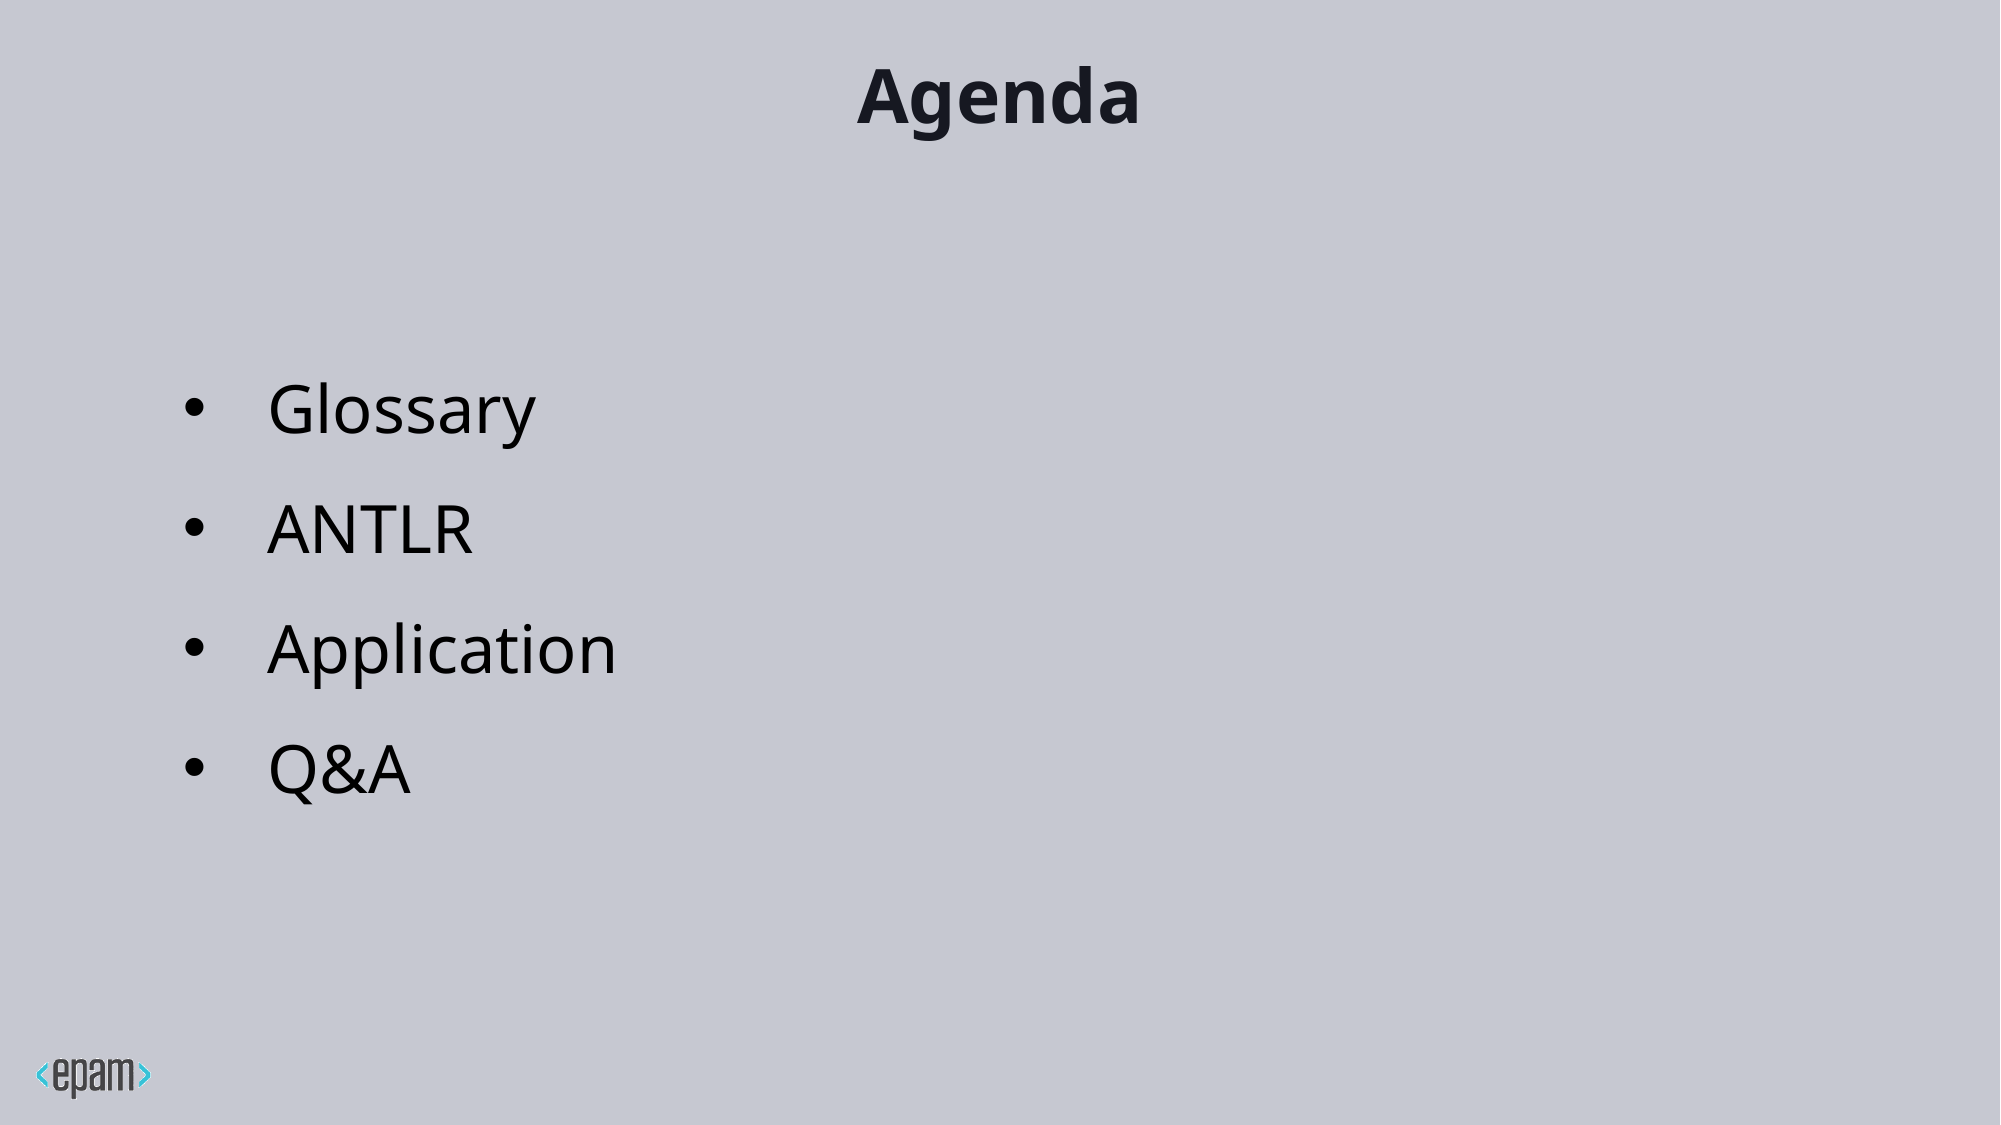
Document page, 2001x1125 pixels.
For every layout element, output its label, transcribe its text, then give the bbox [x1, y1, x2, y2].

text_box Glossary ANTLR Application Q&A [168, 319, 1900, 814]
picture [0, 1028, 186, 1125]
title Agenda [99, 0, 1900, 188]
